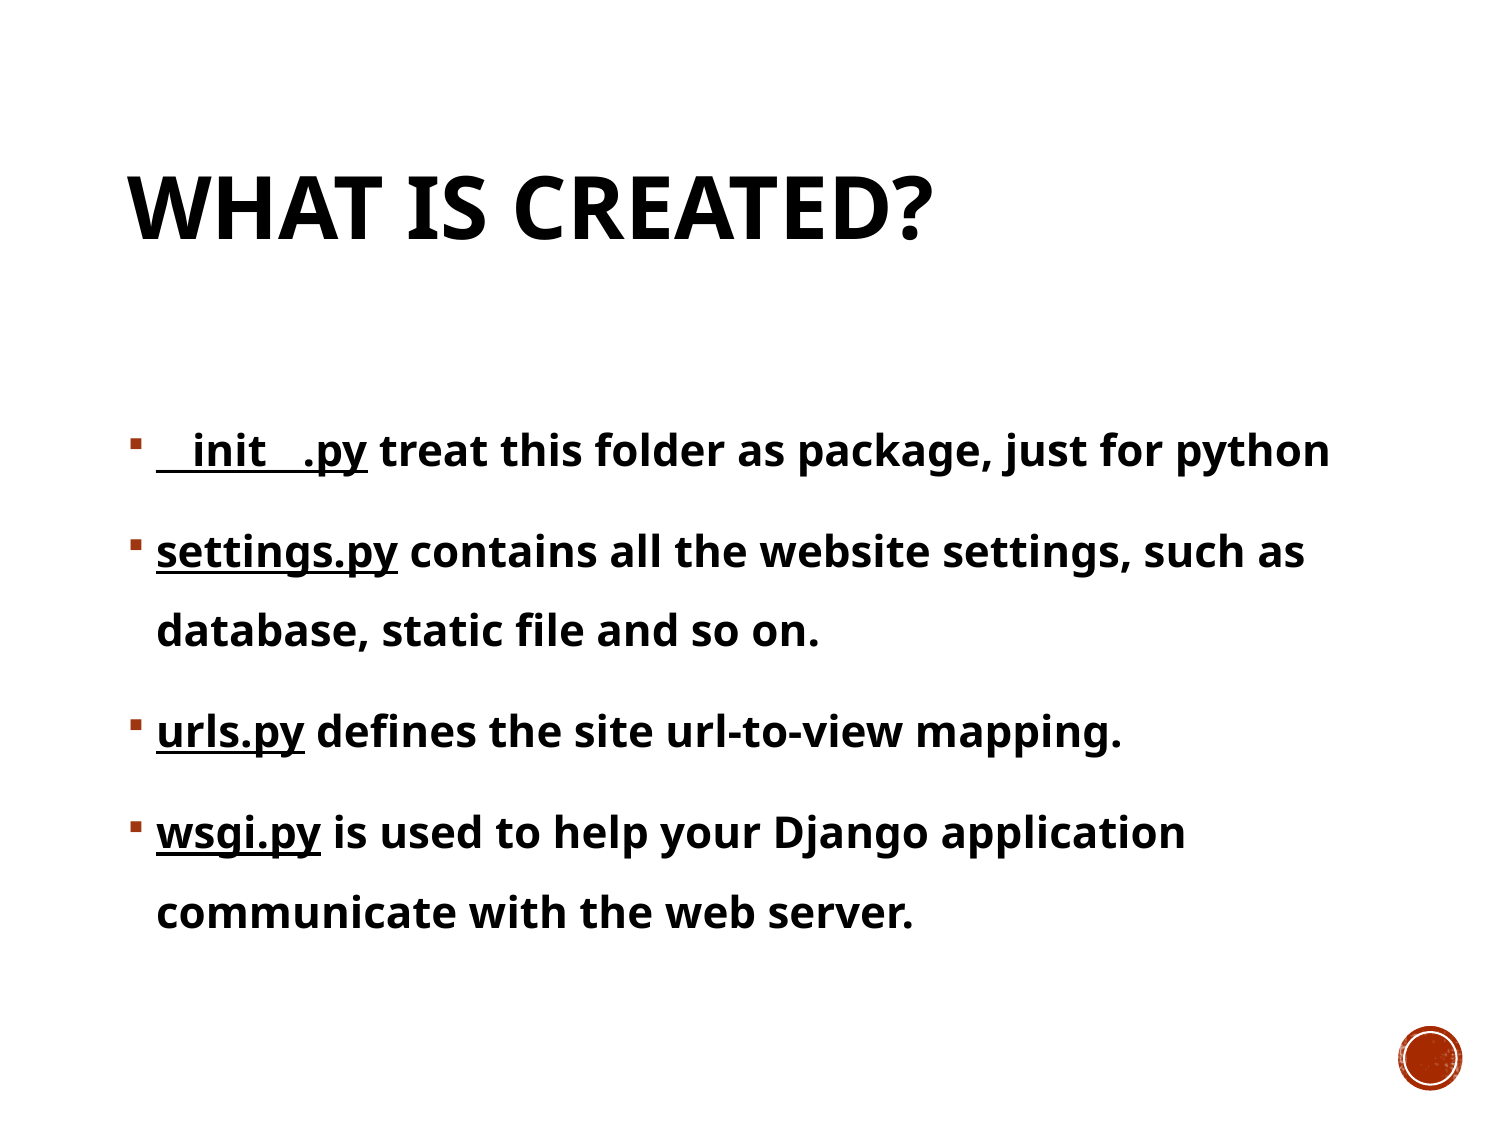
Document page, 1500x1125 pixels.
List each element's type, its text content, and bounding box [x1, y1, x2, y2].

list __init__.py treat this folder as package, just for python settings.py contains all the website settings, such as database, static file and so on. urls.py defines the site url-to-view mapping. wsgi.py is used to help your Django application communicate with the web server. [112, 388, 1388, 1005]
title What is created? [112, 79, 1388, 344]
